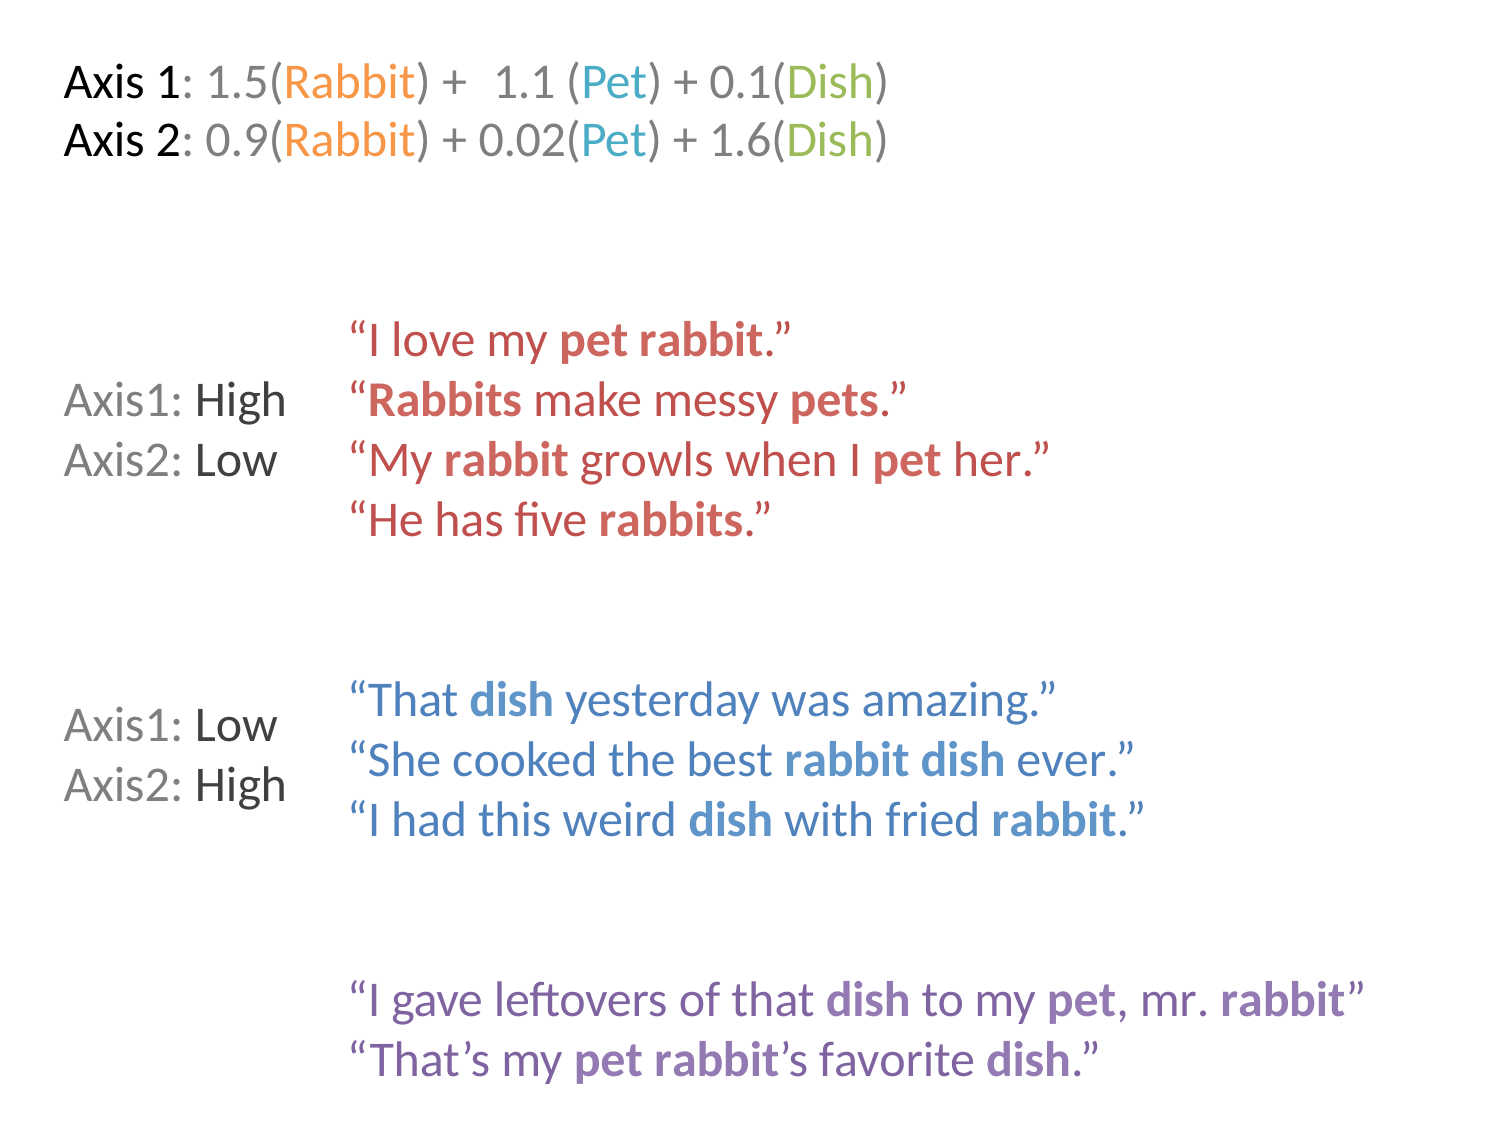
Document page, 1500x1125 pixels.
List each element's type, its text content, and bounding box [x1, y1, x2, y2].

text_box “I love my pet rabbit.” “Rabbits make messy pets.” “My rabbit growls when I pet her.” “He has ﬁve rabbits.” [344, 305, 1061, 551]
text_box Axis1: High Axis2: Low [61, 366, 290, 491]
text_box Axis 1: 1.5(Rabbit) + 1.1 (Pet) + 0.1(Dish) Axis 2: 0.9(Rabbit) + 0.02(Pet) + 1.6(Dish) [61, 48, 898, 170]
text_box “That dish yesterday was amazing.” “She cooked the best rabbit dish ever.” “I had this weird dish with fried rabbit.” [344, 666, 1159, 851]
text_box “I gave leftovers of that dish to my pet, mr. rabbit” “That’s my pet rabbit’s favorite dish.” [344, 966, 1384, 1091]
text_box Axis1: Low Axis2: High [61, 691, 290, 816]
